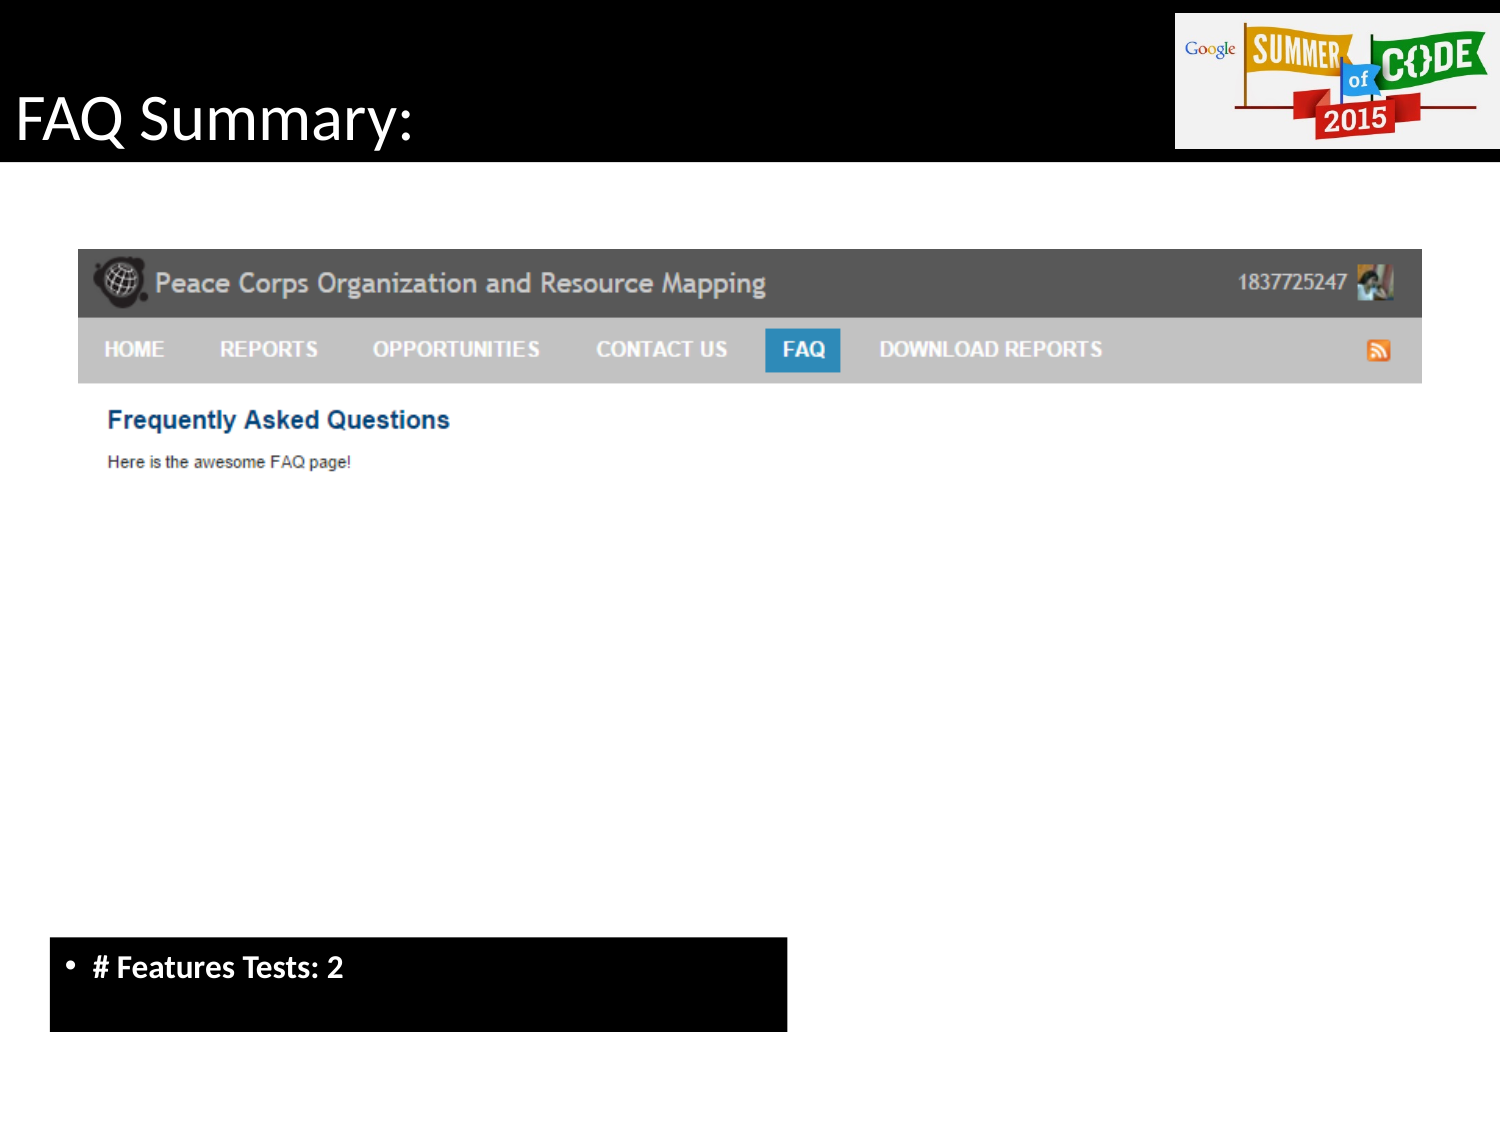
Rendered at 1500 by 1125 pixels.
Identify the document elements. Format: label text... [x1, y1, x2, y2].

text_box FAQ Summary: [0, 0, 1500, 163]
picture [1174, 13, 1500, 149]
picture [77, 249, 1423, 665]
text_box # Features Tests: 2 [49, 937, 788, 1032]
